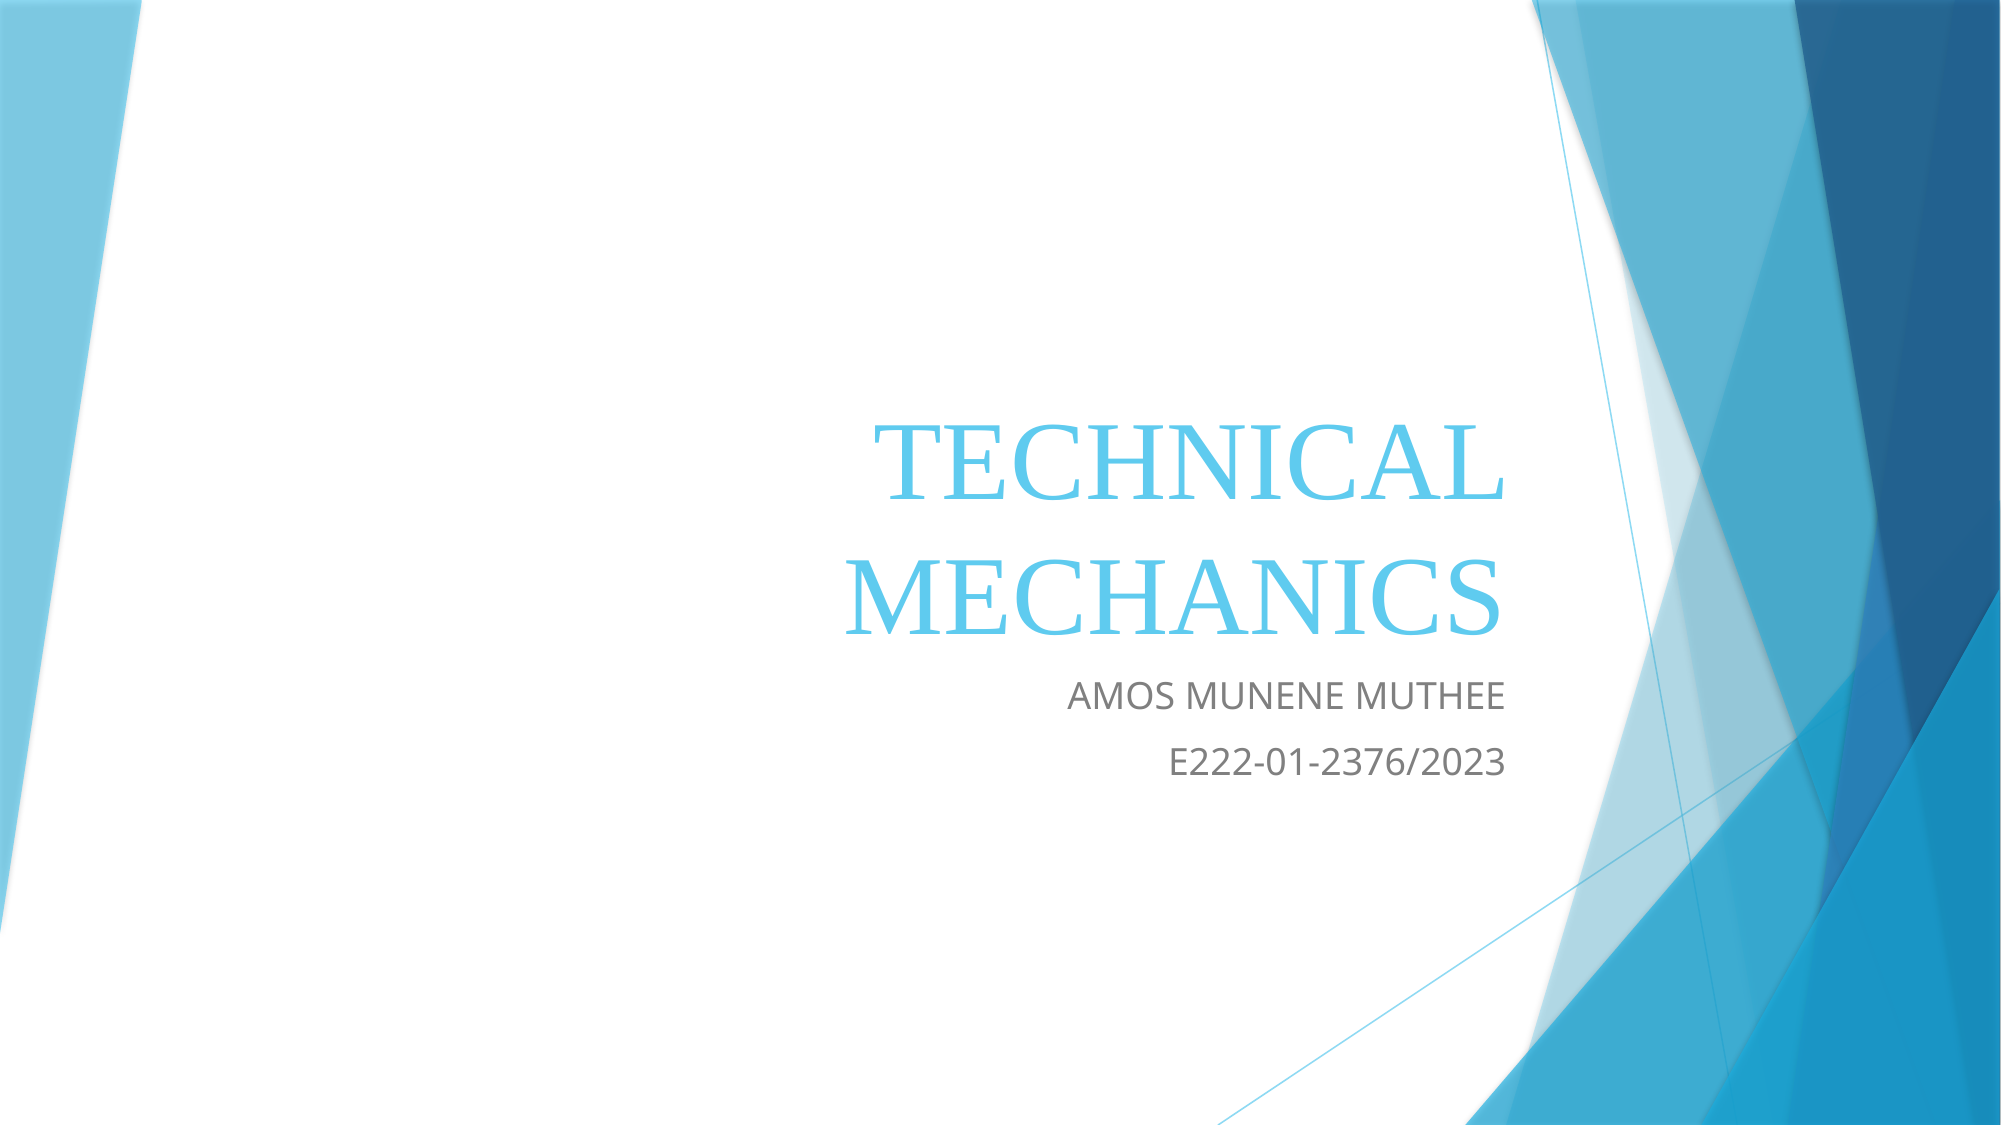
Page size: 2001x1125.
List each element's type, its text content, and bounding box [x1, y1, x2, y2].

subtitle AMOS MUNENE MUTHEE E222-01-2376/2023 [247, 664, 1522, 845]
title TECHNICAL MECHANICS [247, 394, 1522, 664]
